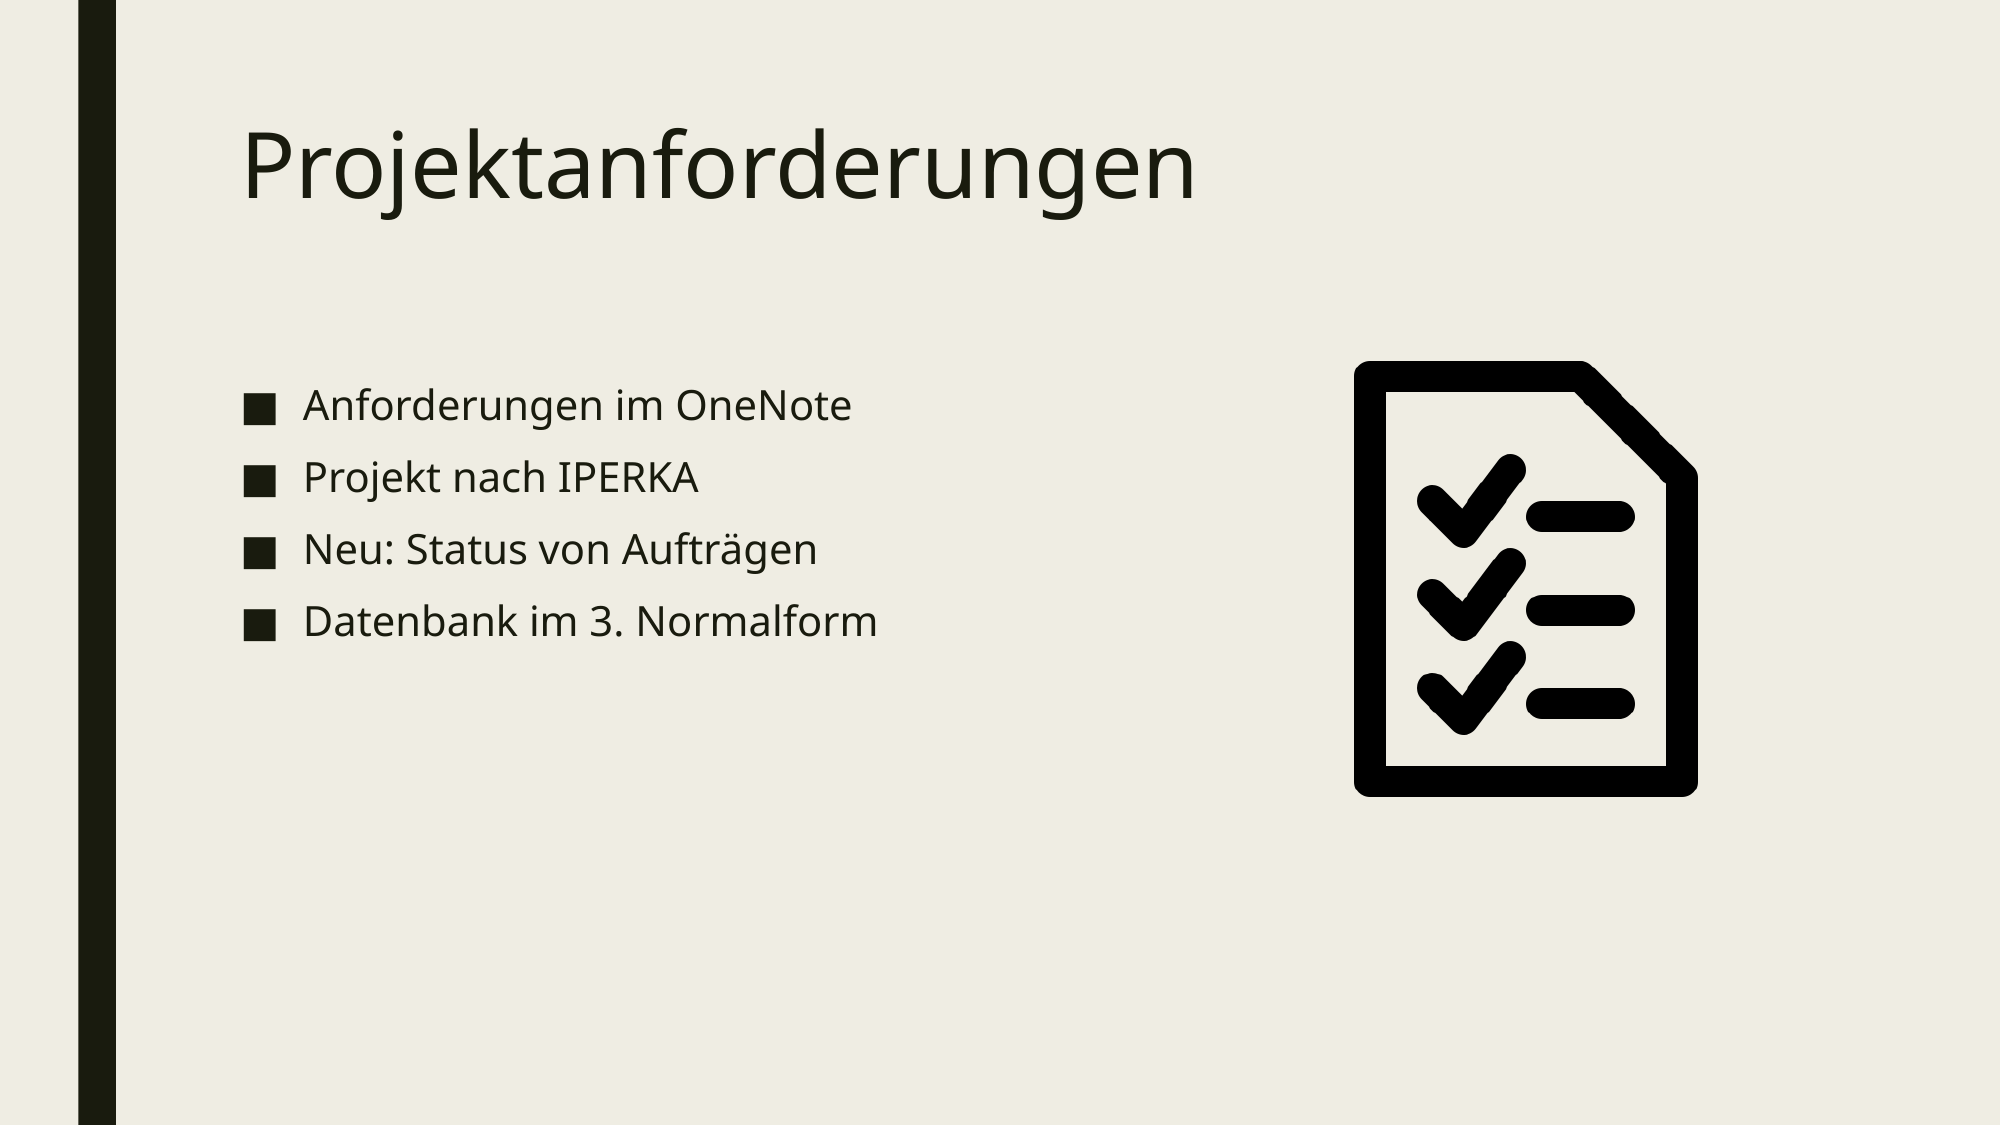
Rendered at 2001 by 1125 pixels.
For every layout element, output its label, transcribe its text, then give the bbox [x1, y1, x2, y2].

title Projektanforderungen [225, 112, 1800, 357]
list Anforderungen im OneNote Projekt nach IPERKA Neu: Status von Aufträgen Datenbank im 3. Normalform [225, 375, 1800, 963]
picture [1276, 329, 1775, 828]
